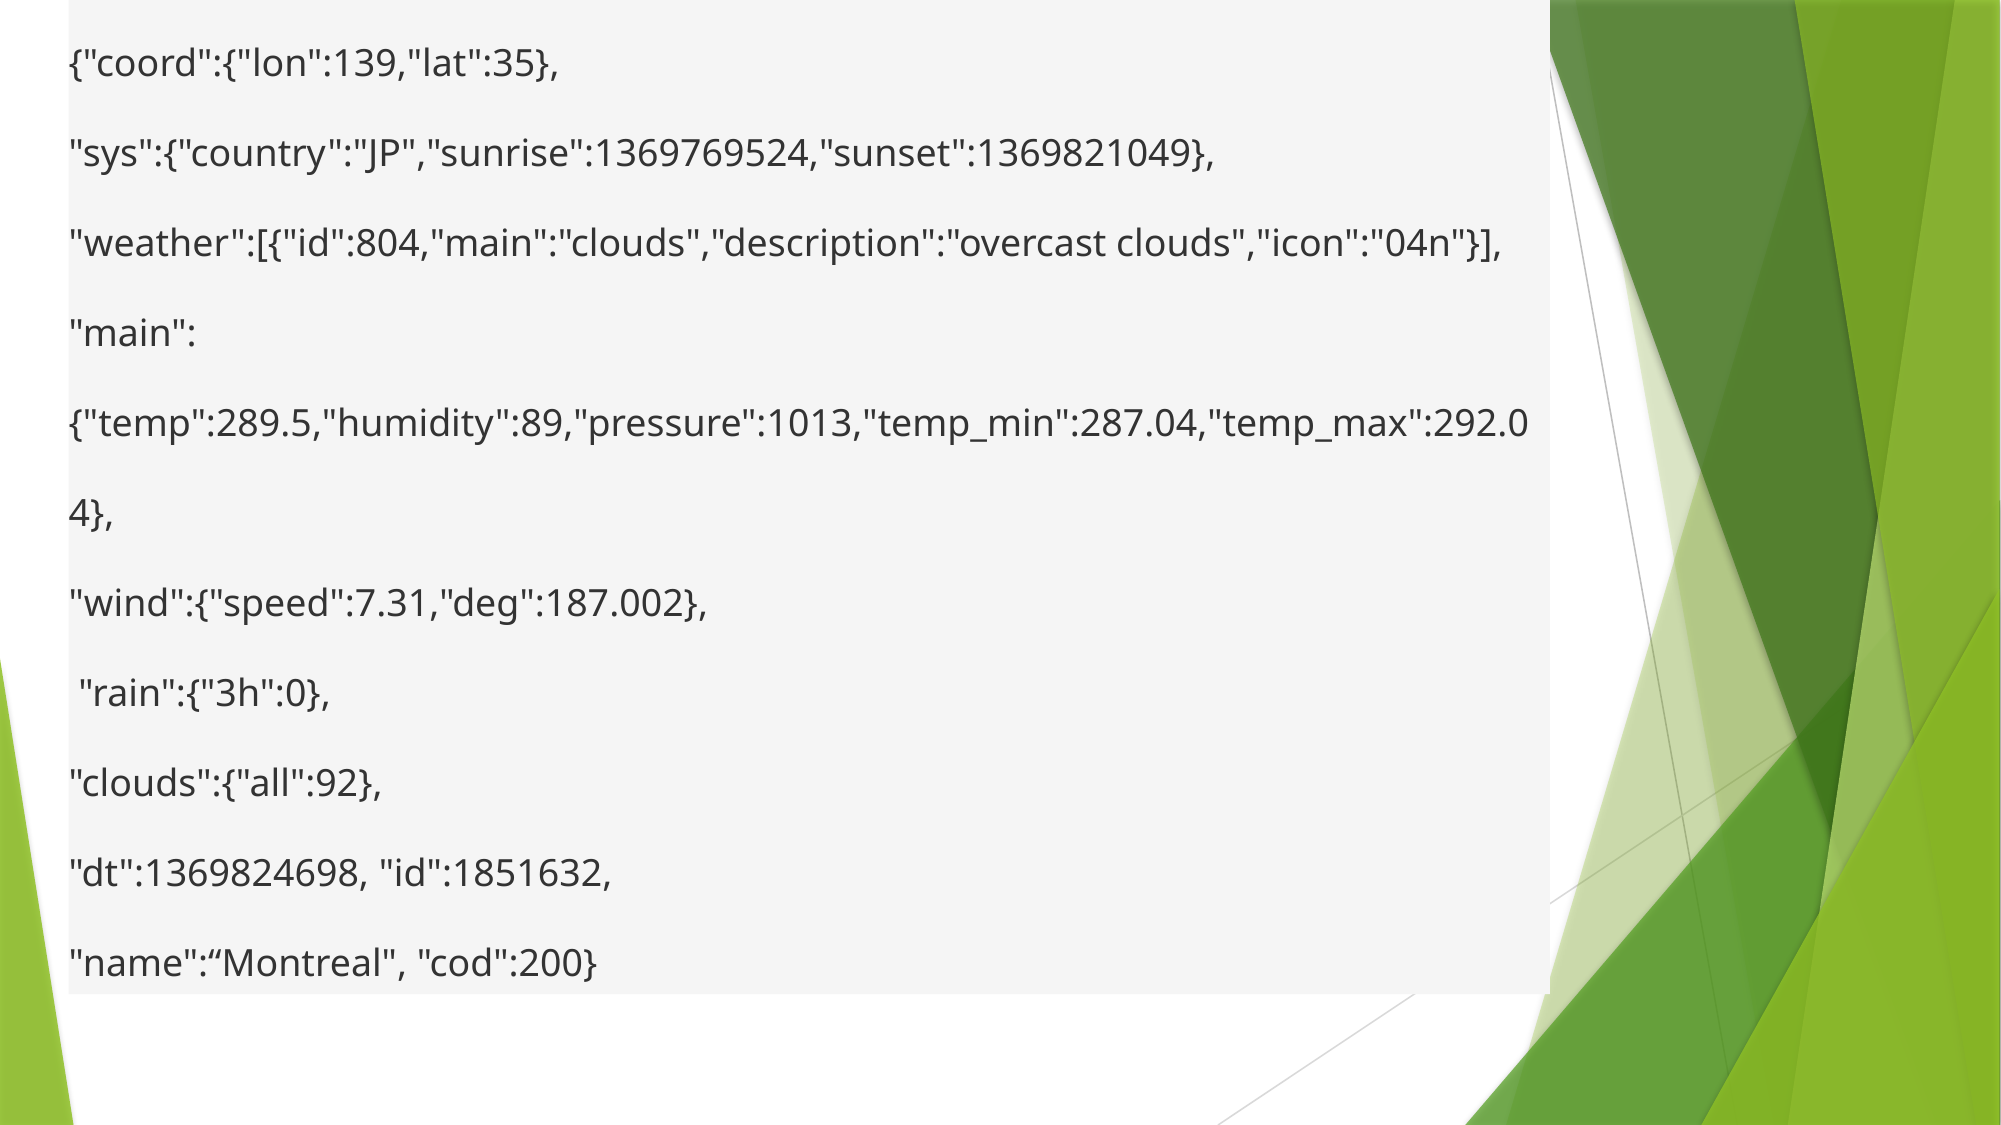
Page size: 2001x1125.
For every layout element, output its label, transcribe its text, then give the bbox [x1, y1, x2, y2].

list {"coord":{"lon":139,"lat":35}, "sys":{"country":"JP","sunrise":1369769524,"sunset":1369821049}, "weather":[{"id":804,"main":"clouds","description":"overcast clouds","icon":"04n"}], "main":{"temp":289.5,"humidity":89,"pressure":1013,"temp_min":287.04,"temp_max":292.04}, "wind":{"speed":7.31,"deg":187.002}, "rain":{"3h":0}, "clouds":{"all":92}, "dt":1369824698, "id":1851632, "name":“Montreal", "cod":200} [68, 0, 1550, 995]
